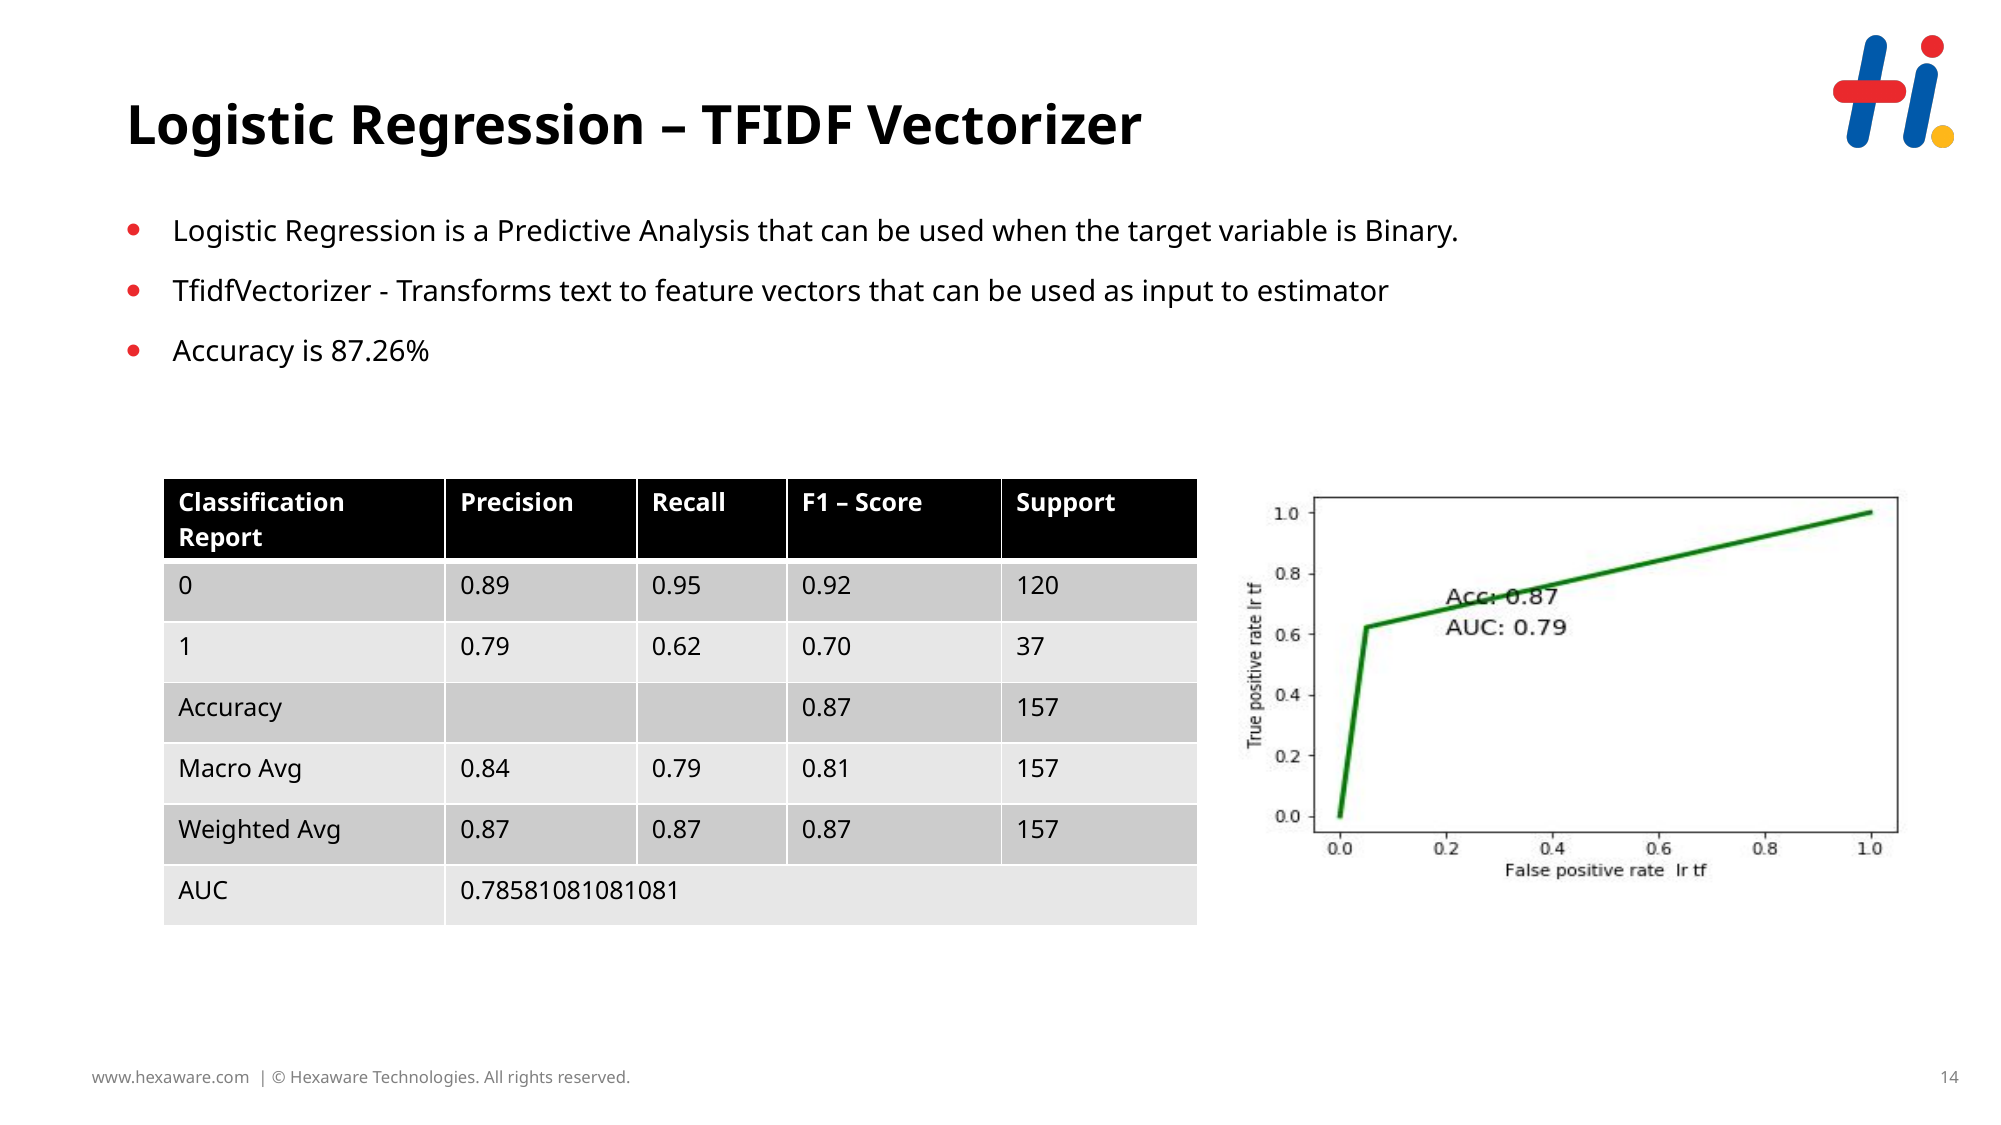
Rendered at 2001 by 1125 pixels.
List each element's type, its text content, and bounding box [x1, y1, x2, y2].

table_cell 0.62 [638, 623, 786, 682]
picture [1197, 477, 2000, 904]
table_cell 0.87 [788, 805, 1001, 864]
table_cell 1 [164, 623, 444, 682]
table_cell Macro Avg [164, 744, 444, 803]
table_cell 0.70 [788, 623, 1001, 682]
table_cell 0.79 [446, 623, 636, 682]
picture [1833, 35, 1954, 148]
text_box Logistic Regression is a Predictive Analysis that can be used when the target variable is Binary. TfidfVectorizer - Transforms text to feature vectors that can be used as input to estimator Accuracy is 87.26% [111, 197, 1821, 434]
table_cell 157 [1002, 744, 1197, 803]
table_cell 0.87 [446, 805, 636, 864]
table_cell 157 [1002, 805, 1197, 864]
table_header Classification Report [164, 479, 444, 558]
table_header Precision [446, 479, 636, 558]
table_cell Weighted Avg [164, 805, 444, 864]
table_cell 157 [1002, 683, 1197, 742]
table_cell 37 [1002, 623, 1197, 682]
table_cell 0.87 [638, 805, 786, 864]
title Logistic Regression – TFIDF Vectorizer [111, 90, 1522, 165]
table_cell 0 [164, 564, 444, 621]
table_cell AUC [164, 866, 444, 925]
table_cell 0.89 [446, 564, 636, 621]
table_cell 0.79 [638, 744, 786, 803]
table_header F1 – Score [788, 479, 1001, 558]
table_header Recall [638, 479, 786, 558]
table_cell 0.81 [788, 744, 1001, 803]
table_cell 120 [1002, 564, 1197, 621]
table_cell [446, 683, 636, 742]
table_cell 0.95 [638, 564, 786, 621]
table_cell 0.78581081081081 [446, 866, 1197, 925]
table_cell 0.84 [446, 744, 636, 803]
table_cell Accuracy [164, 683, 444, 742]
table_cell [638, 683, 786, 742]
table_cell 0.92 [788, 564, 1001, 621]
table_cell 0.87 [788, 683, 1001, 742]
table_header Support [1002, 479, 1197, 558]
